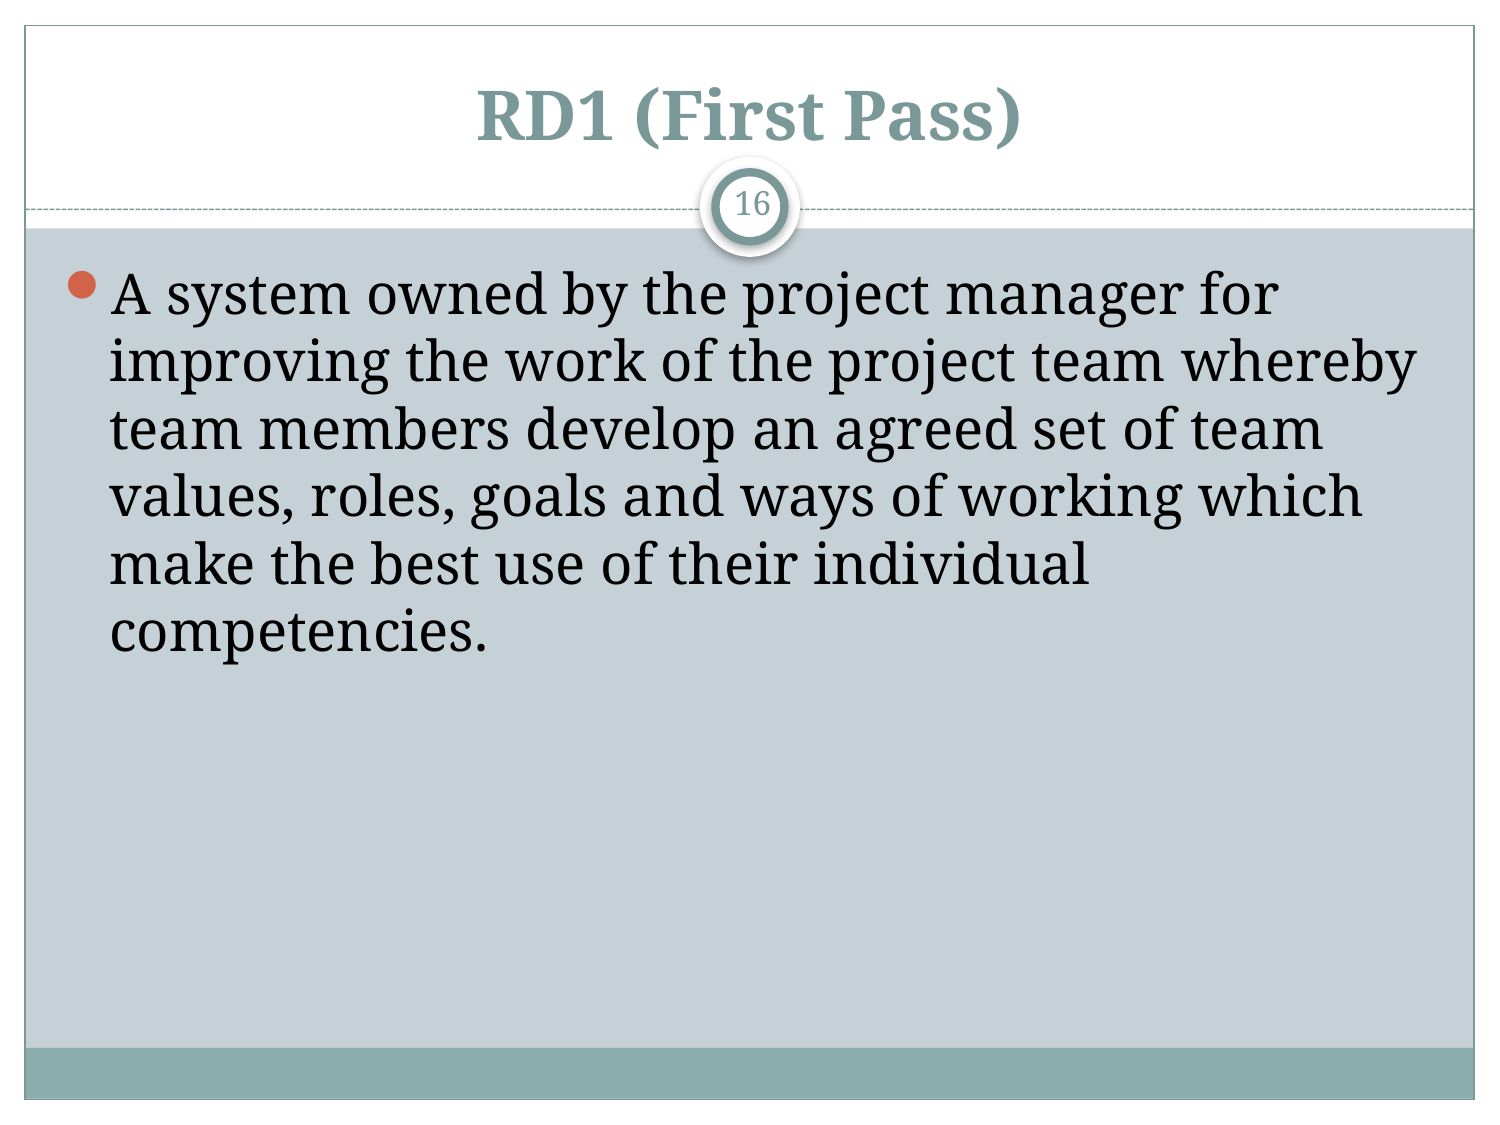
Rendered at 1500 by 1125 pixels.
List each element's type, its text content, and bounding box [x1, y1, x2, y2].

list A system owned by the project manager for improving the work of the project team whereby team members develop an agreed set of team values, roles, goals and ways of working which make the best use of their individual competencies. [49, 250, 1445, 1001]
title RD1 (First Pass) [49, 37, 1450, 162]
slide_number 16 [715, 168, 791, 241]
